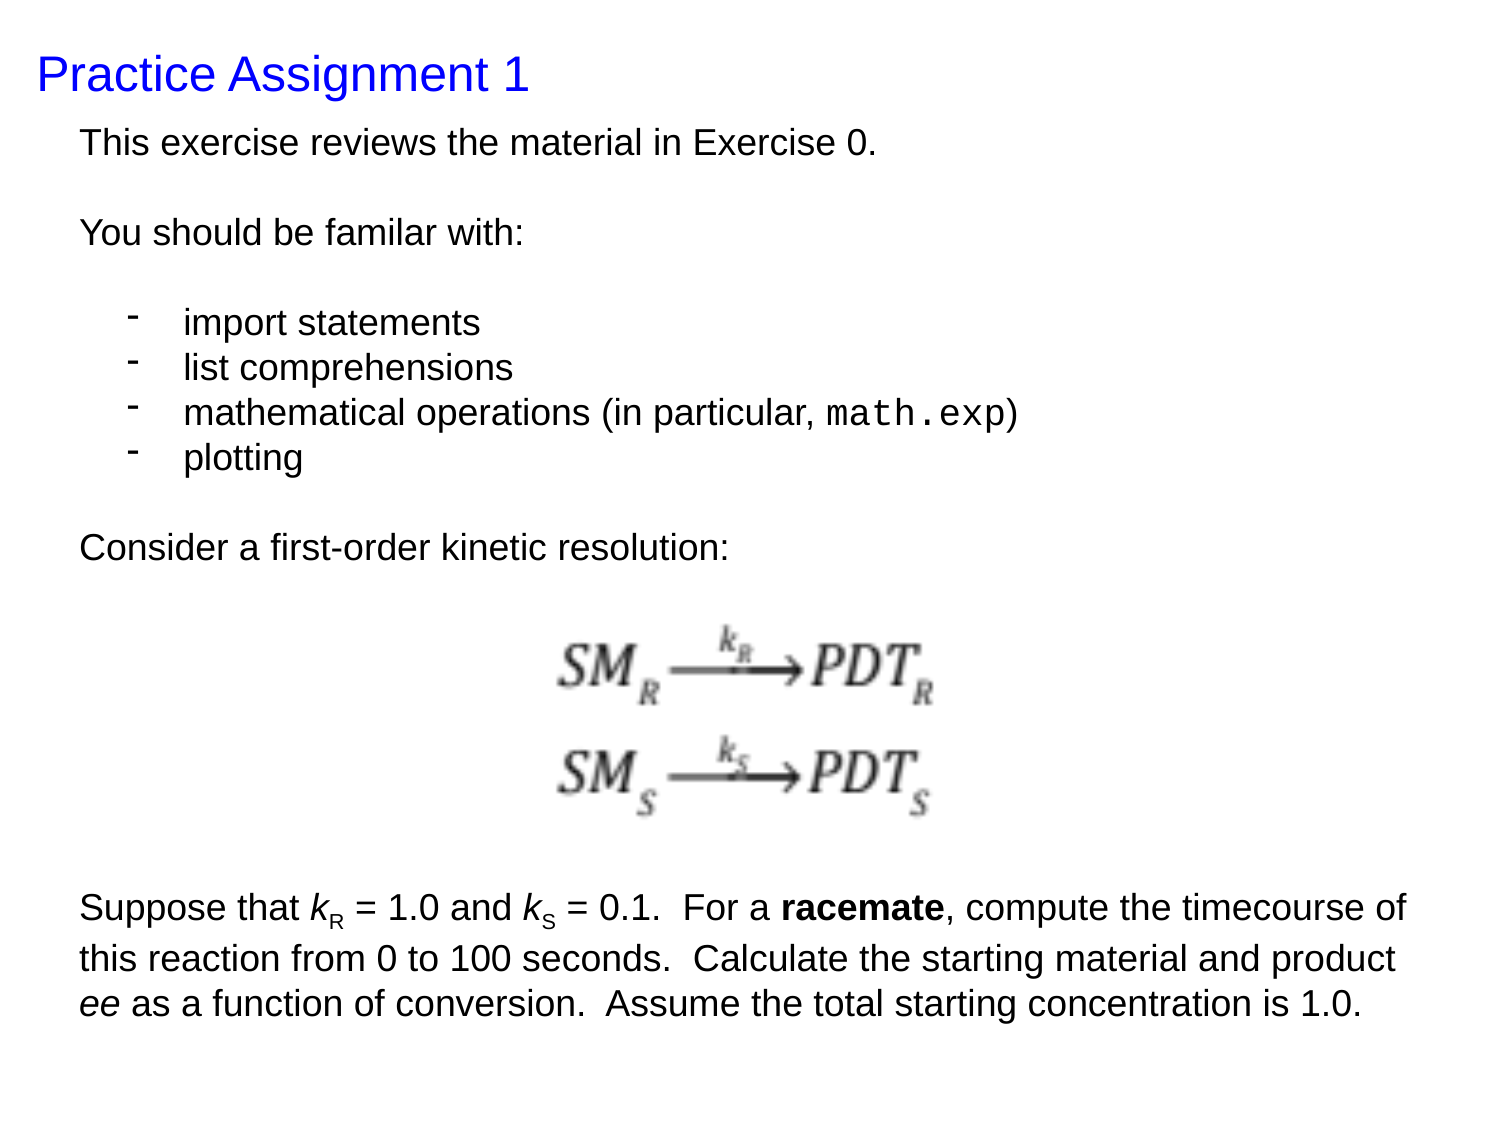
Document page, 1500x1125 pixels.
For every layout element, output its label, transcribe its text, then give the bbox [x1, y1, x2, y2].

text_box This exercise reviews the material in Exercise 0. You should be familar with: import statements list comprehensions mathematical operations (in particular, math.exp) plotting Consider a first-order kinetic resolution: Suppose that kR = 1.0 and kS = 0.1. For a racemate, compute the timecourse of this reaction from 0 to 100 seconds. Calculate the starting material and product ee as a function of conversion. Assume the total starting concentration is 1.0. [64, 110, 1448, 1031]
text_box Practice Assignment 1 [21, 34, 971, 110]
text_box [551, 607, 941, 825]
